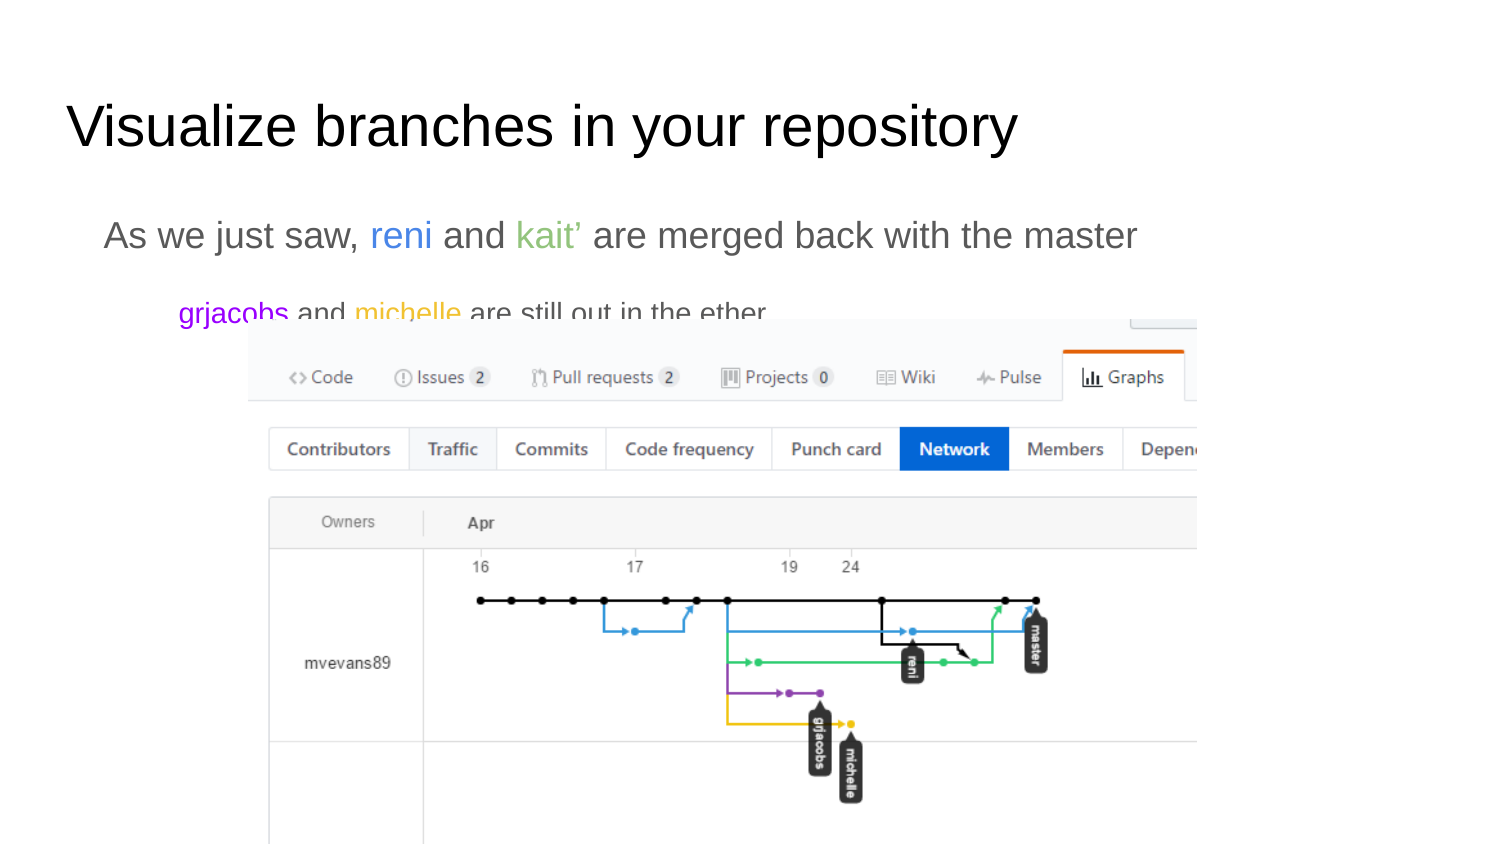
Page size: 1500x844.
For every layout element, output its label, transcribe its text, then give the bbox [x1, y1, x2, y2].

list As we just saw, reni and kait’ are merged back with the master grjacobs and michelle are still out in the ether [51, 189, 1449, 750]
title Visualize branches in your repository [51, 72, 1449, 167]
picture [247, 319, 1197, 844]
